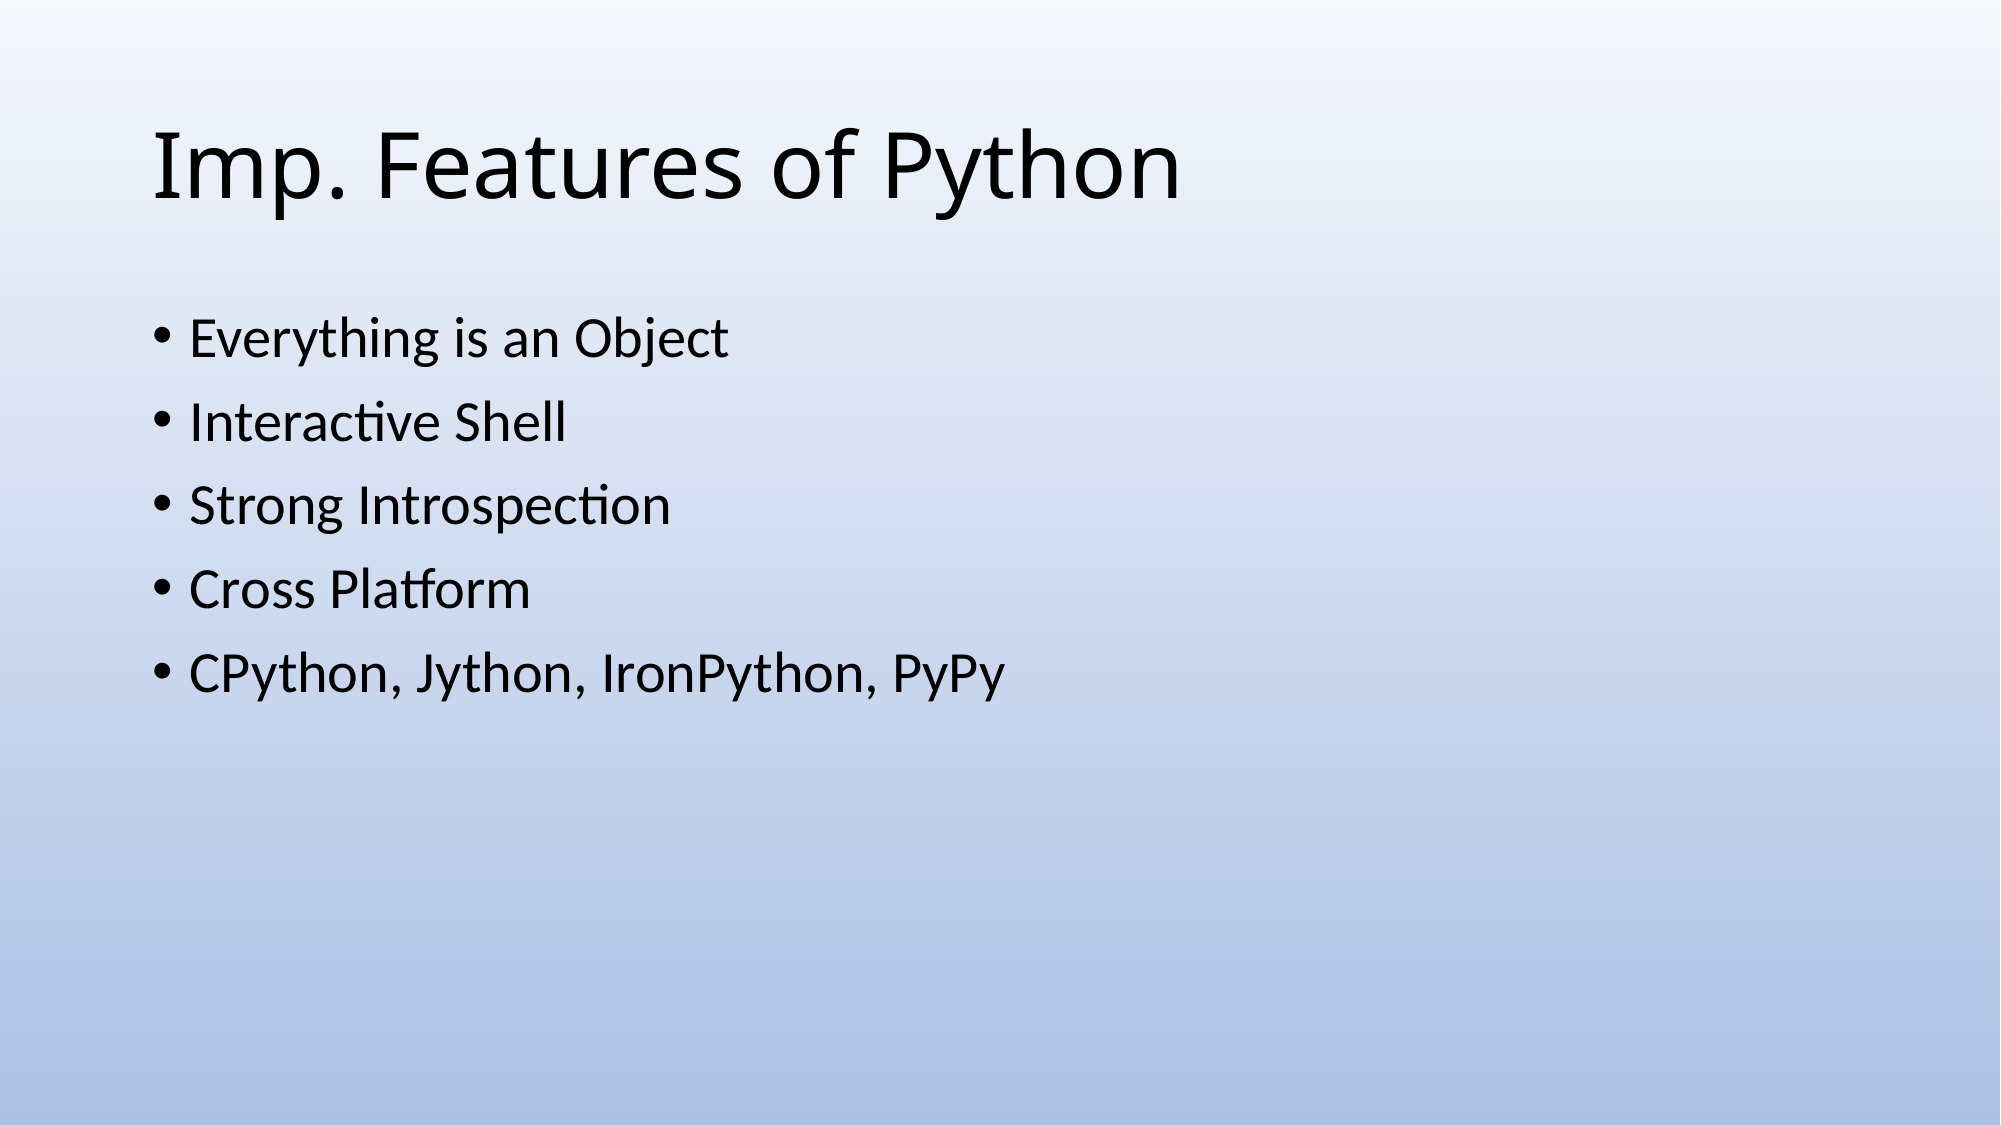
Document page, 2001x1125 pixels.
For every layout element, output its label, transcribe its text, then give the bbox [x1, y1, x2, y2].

title Imp. Features of Python [137, 59, 1863, 278]
list Everything is an Object Interactive Shell Strong Introspection Cross Platform CPython, Jython, IronPython, PyPy [137, 299, 1863, 1014]
